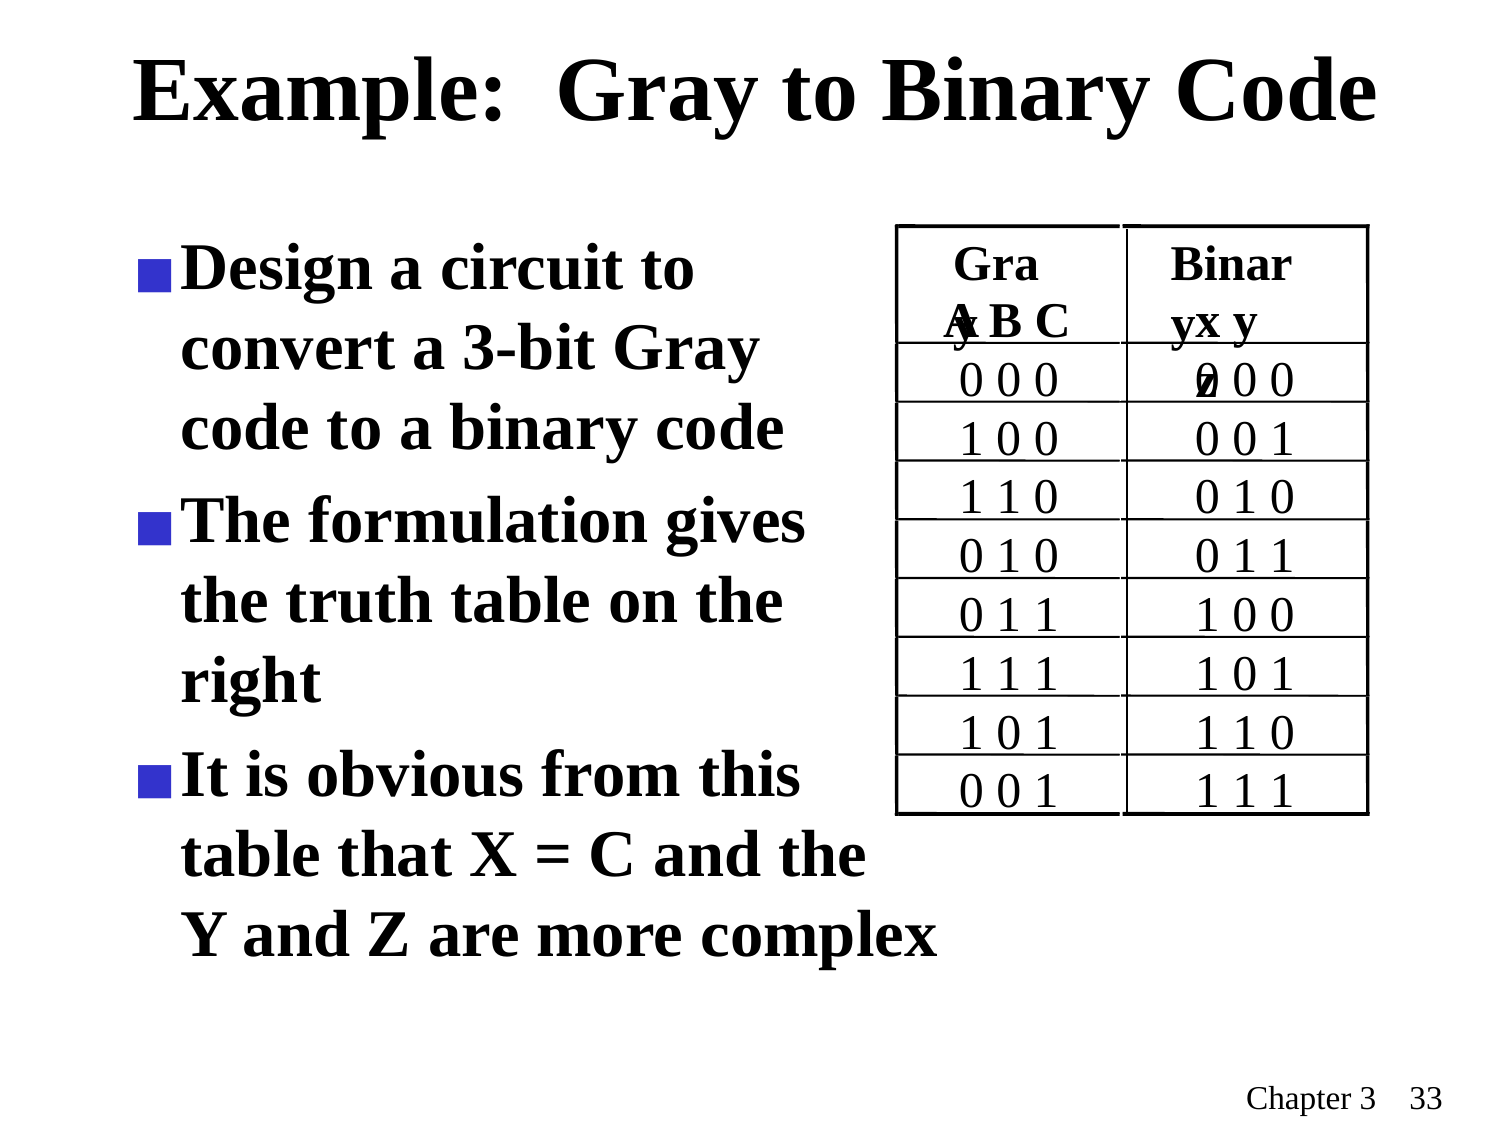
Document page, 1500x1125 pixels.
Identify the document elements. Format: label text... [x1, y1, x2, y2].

title Example: Gray to Binary Code [117, 0, 1439, 168]
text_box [895, 224, 1370, 818]
text_box Chapter 3 ‹#› [1230, 1068, 1499, 1125]
list Design a circuit to convert a 3-bit Gray code to a binary code The formulation gives the truth table on the right It is obvious from this table that X = C and the Y and Z are more complex [117, 215, 1393, 1041]
